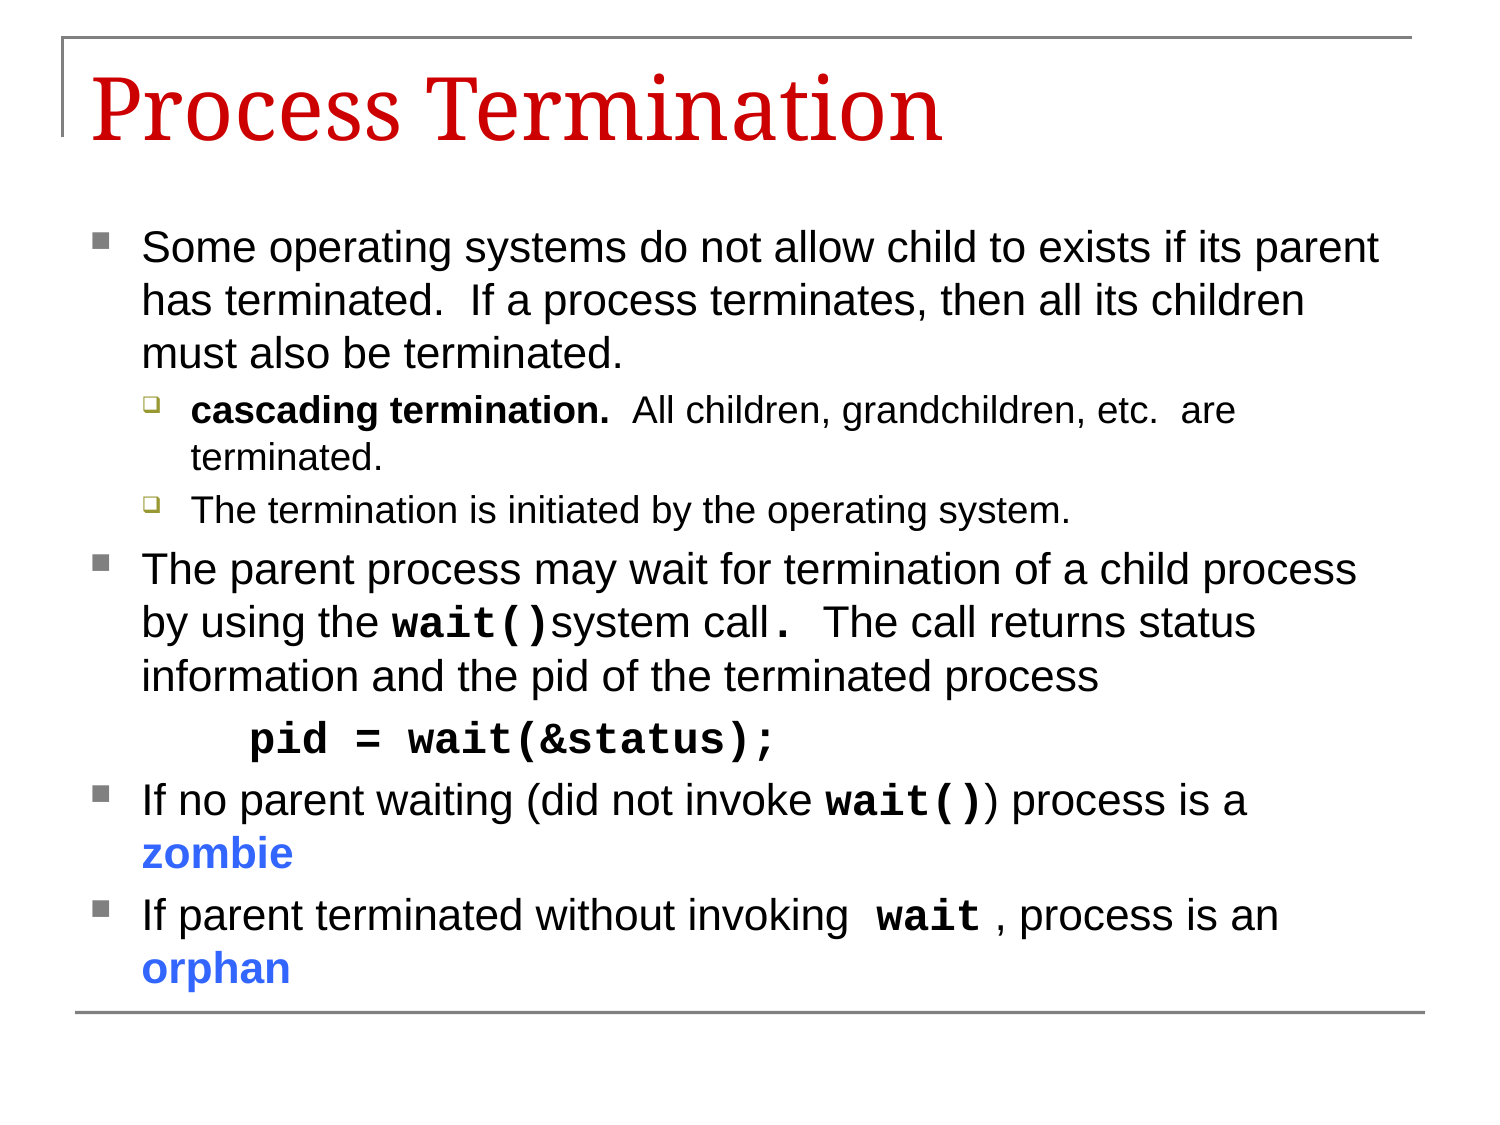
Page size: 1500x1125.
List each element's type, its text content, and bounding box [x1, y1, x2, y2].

title Process Termination [75, 45, 1425, 163]
list Some operating systems do not allow child to exists if its parent has terminated. If a process terminates, then all its children must also be terminated. cascading termination. All children, grandchildren, etc. are terminated. The termination is initiated by the operating system. The parent process may wait for termination of a child process by using the wait()system call. The call returns status information and the pid of the terminated process pid = wait(&status); If no parent waiting (did not invoke wait()) process is a zombie If parent terminated without invoking wait , process is an orphan [75, 187, 1425, 1006]
